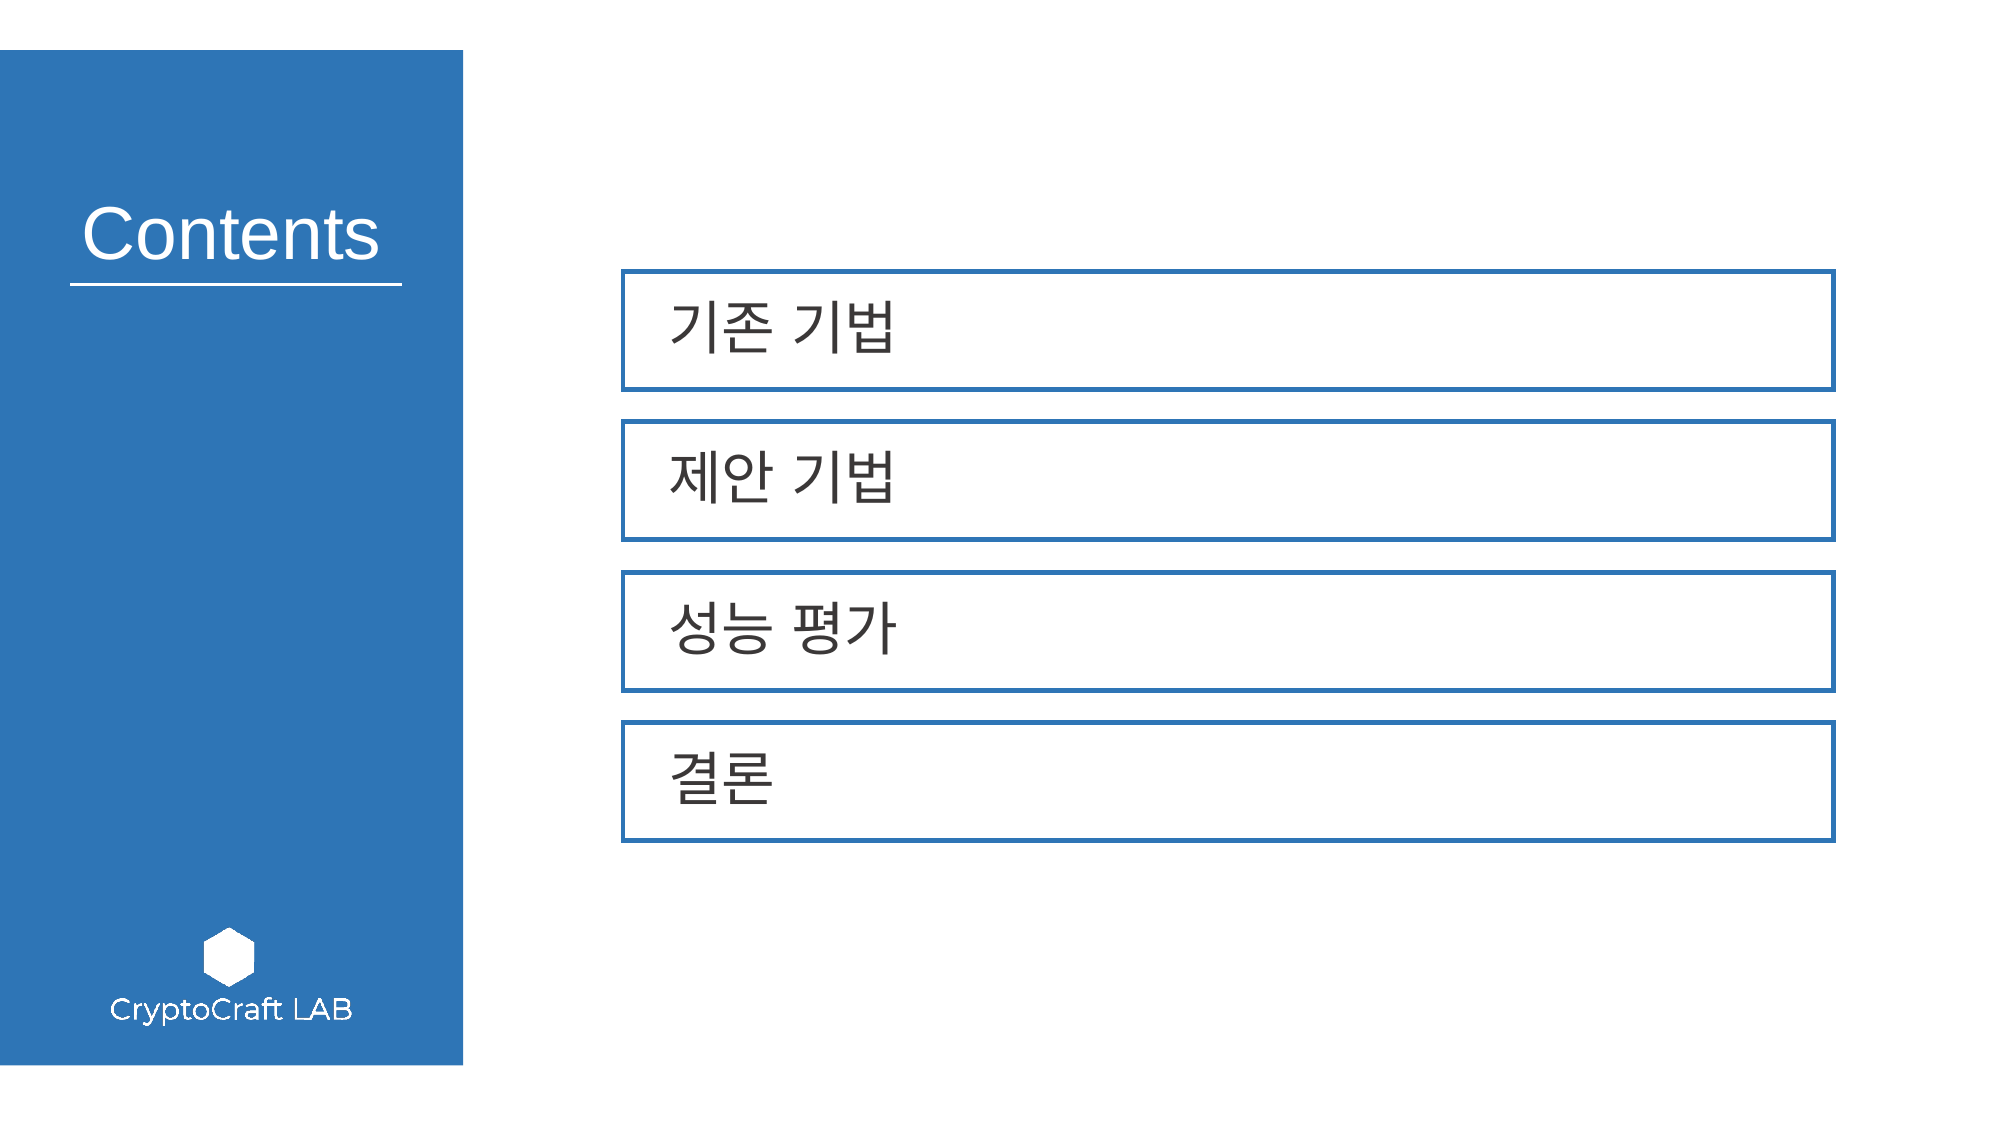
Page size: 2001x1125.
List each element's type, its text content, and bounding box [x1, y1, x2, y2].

picture [91, 908, 372, 1046]
list 기존 기법 [621, 269, 1836, 392]
list 결론 [621, 720, 1836, 843]
list 제안 기법 [621, 419, 1836, 542]
list 성능 평가 [621, 570, 1836, 693]
